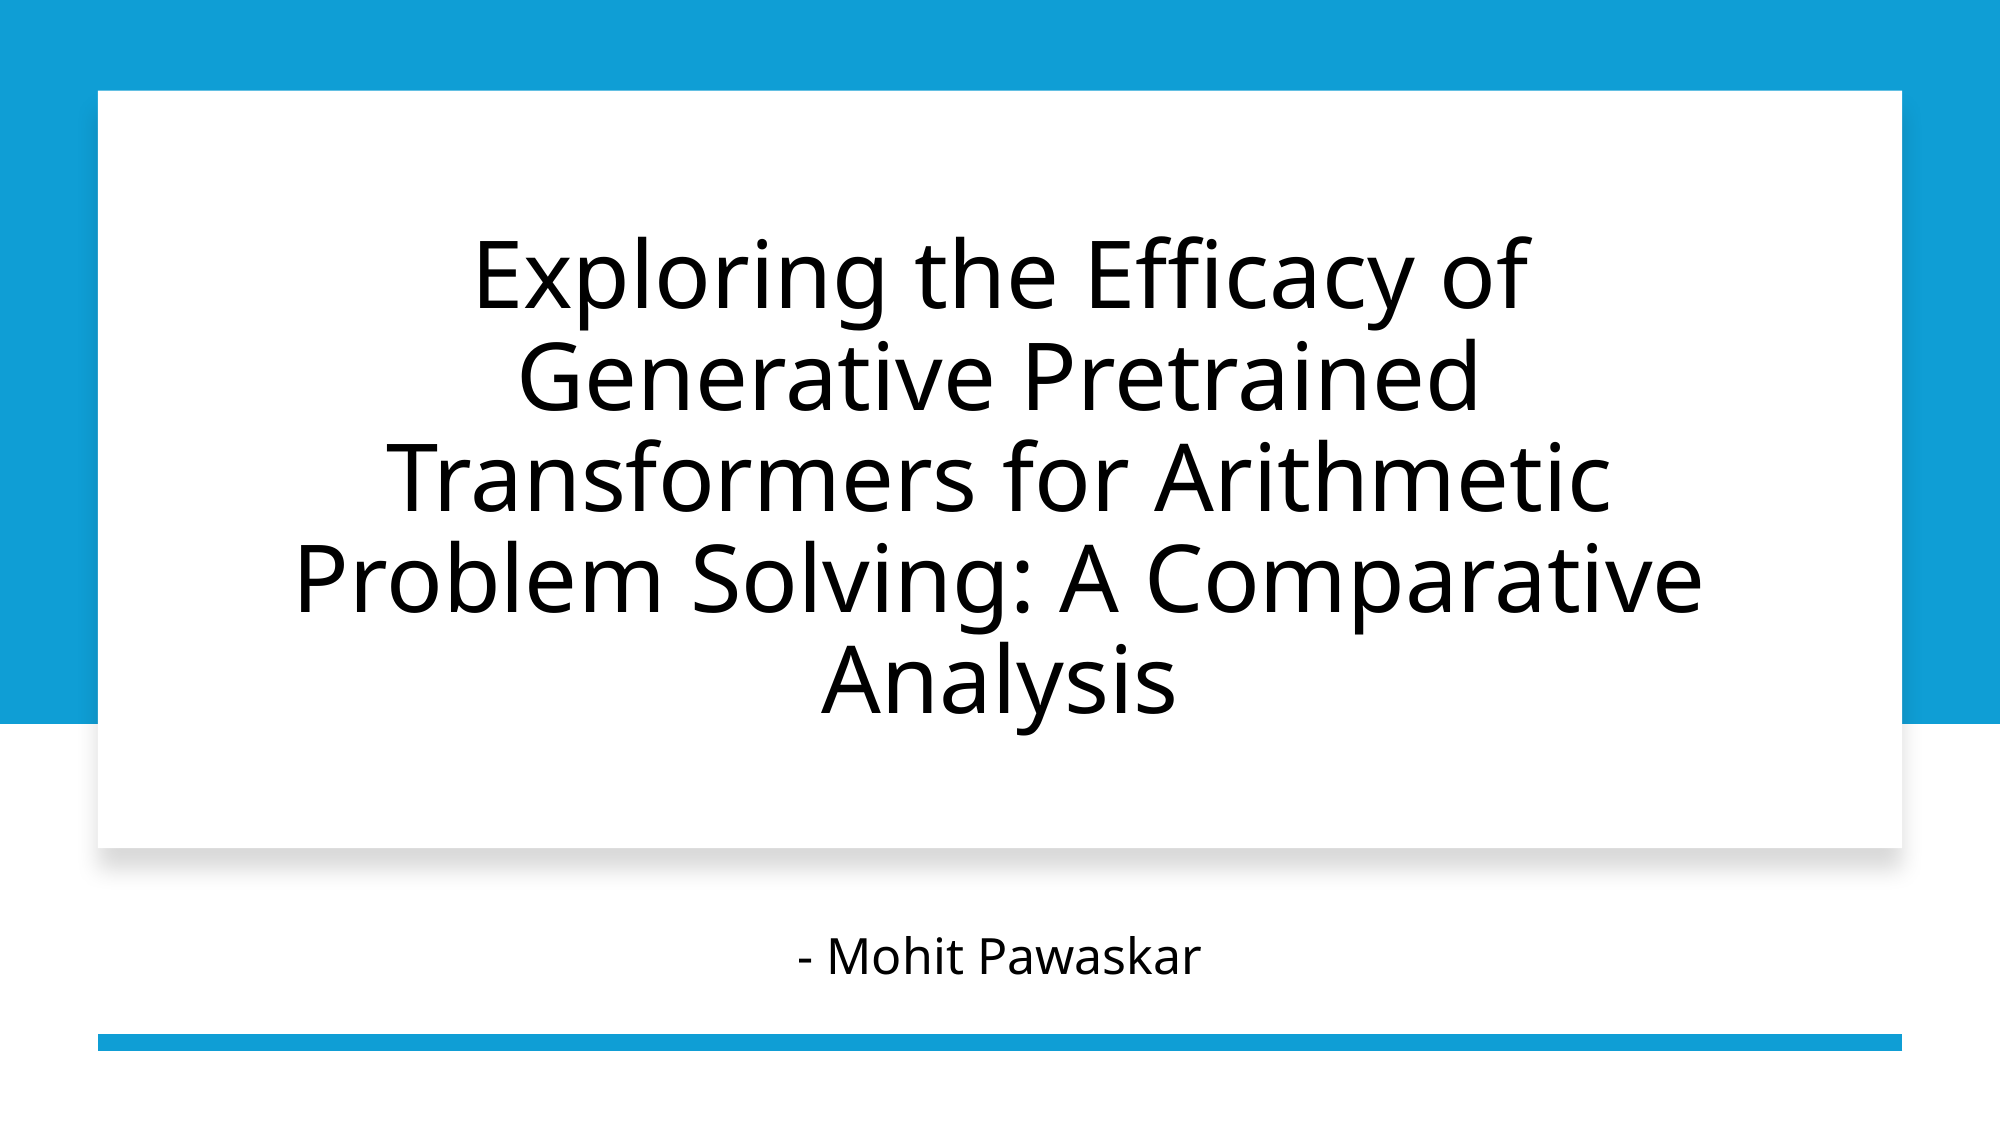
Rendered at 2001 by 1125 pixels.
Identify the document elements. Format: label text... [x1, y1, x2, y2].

subtitle - Mohit Pawaskar [249, 904, 1750, 1012]
title Exploring the Efficacy of Generative Pretrained Transformers for Arithmetic Problem Solving: A Comparative Analysis [249, 212, 1750, 750]
text_box [96, 89, 1904, 850]
text_box [0, 0, 2000, 725]
text_box [0, 725, 2000, 1125]
